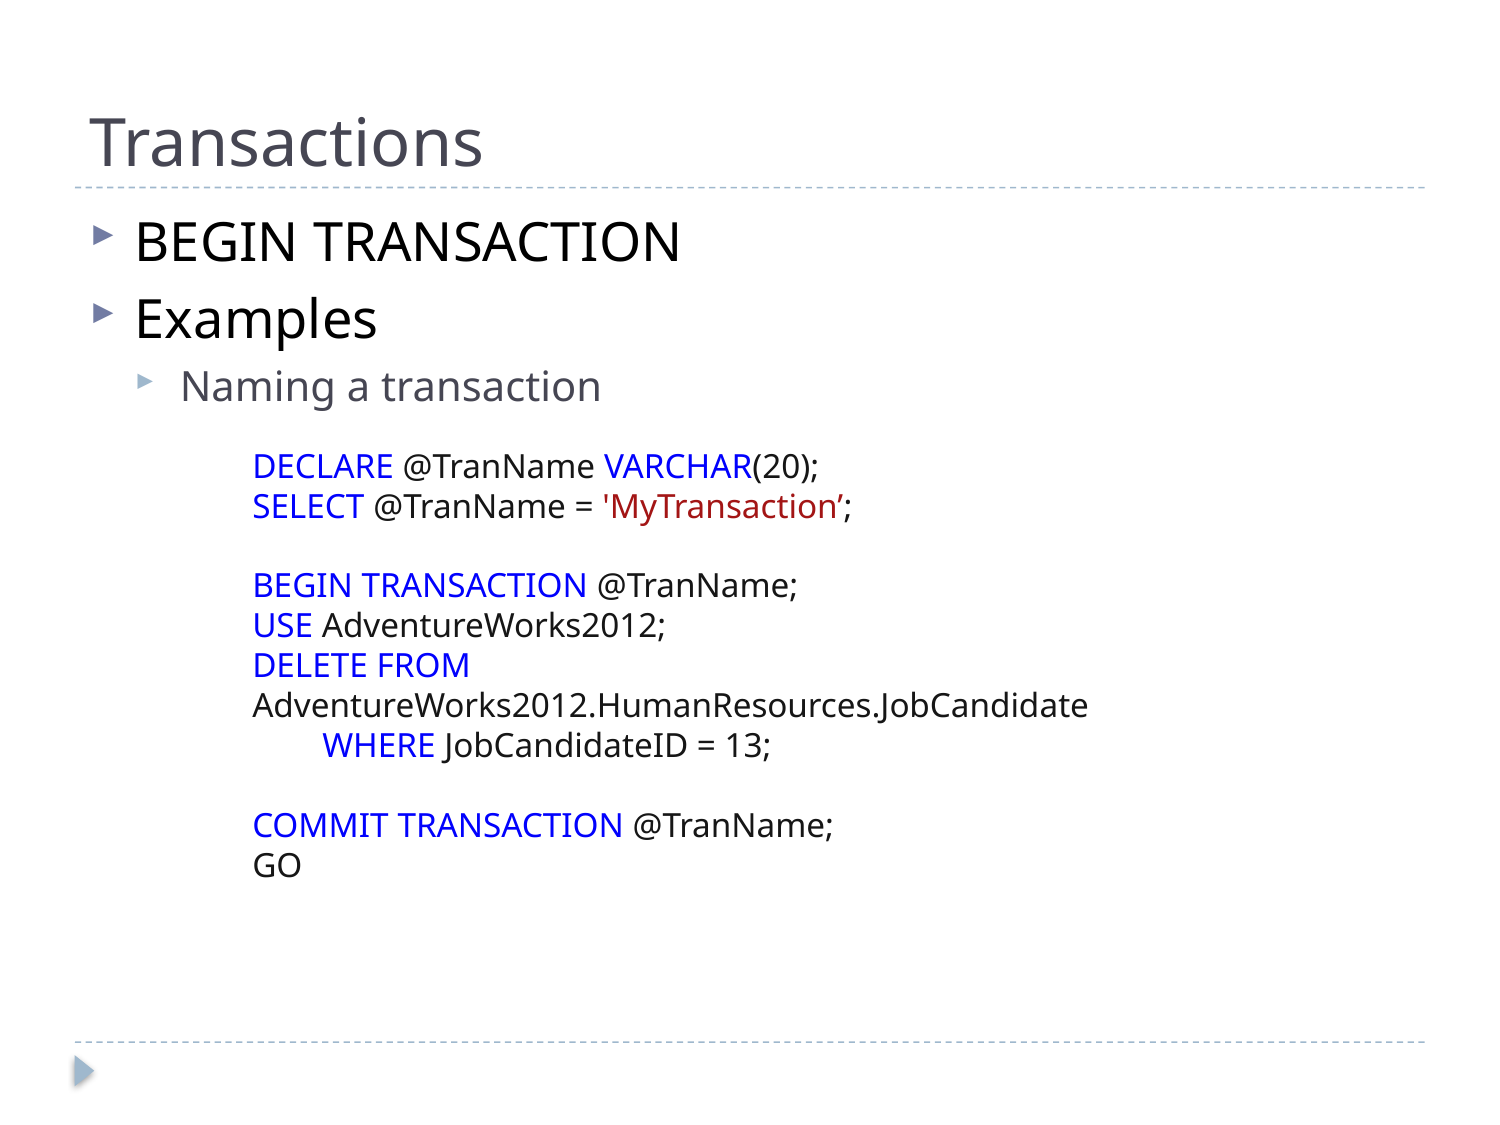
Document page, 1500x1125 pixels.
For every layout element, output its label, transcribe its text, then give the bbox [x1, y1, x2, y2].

title Transactions [75, 24, 1425, 188]
list BEGIN TRANSACTION Examples Naming a transaction [75, 200, 1425, 1010]
text_box DECLARE @TranName VARCHAR(20); SELECT @TranName = 'MyTransaction’; BEGIN TRANSACTION @TranName; USE AdventureWorks2012; DELETE FROM AdventureWorks2012.HumanResources.JobCandidate WHERE JobCandidateID = 13; COMMIT TRANSACTION @TranName; GO [237, 437, 1200, 892]
